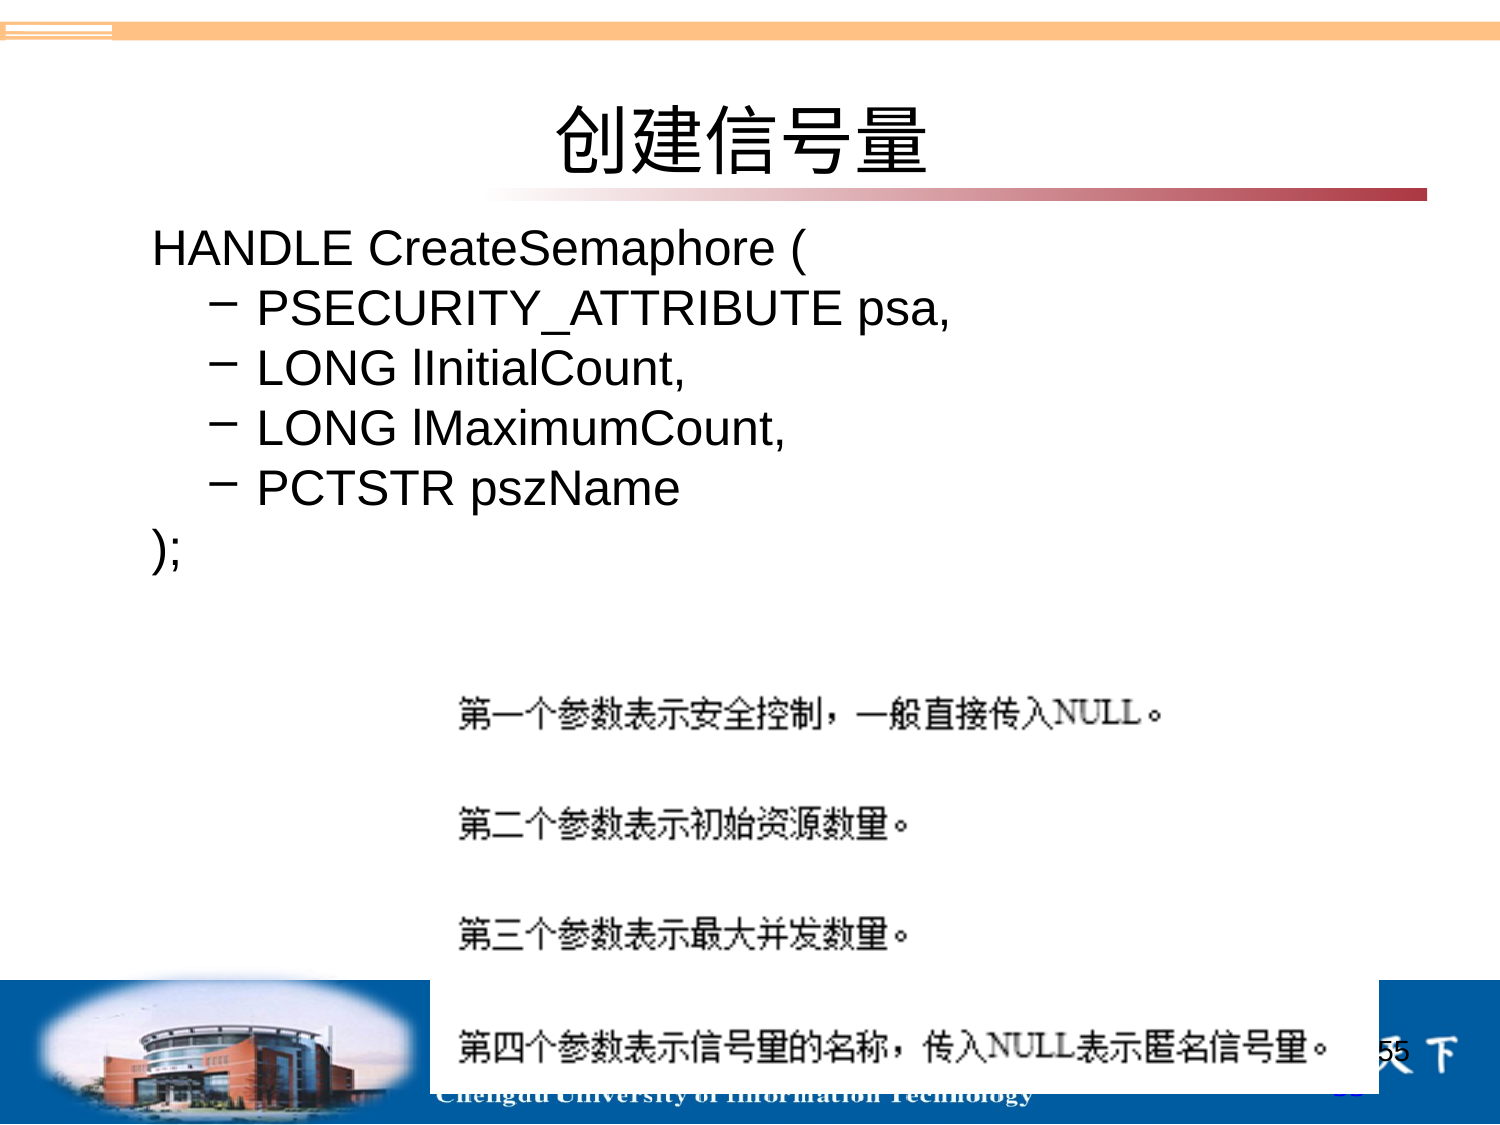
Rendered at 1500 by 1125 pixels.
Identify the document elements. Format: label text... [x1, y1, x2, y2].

picture [0, 644, 1500, 1125]
title 创建信号量 [75, 45, 1425, 208]
list HANDLE CreateSemaphore ( PSECURITY_ATTRIBUTE psa, LONG lInitialCount, LONG lMaximumCount, PCTSTR pszName ); [47, 208, 1436, 740]
